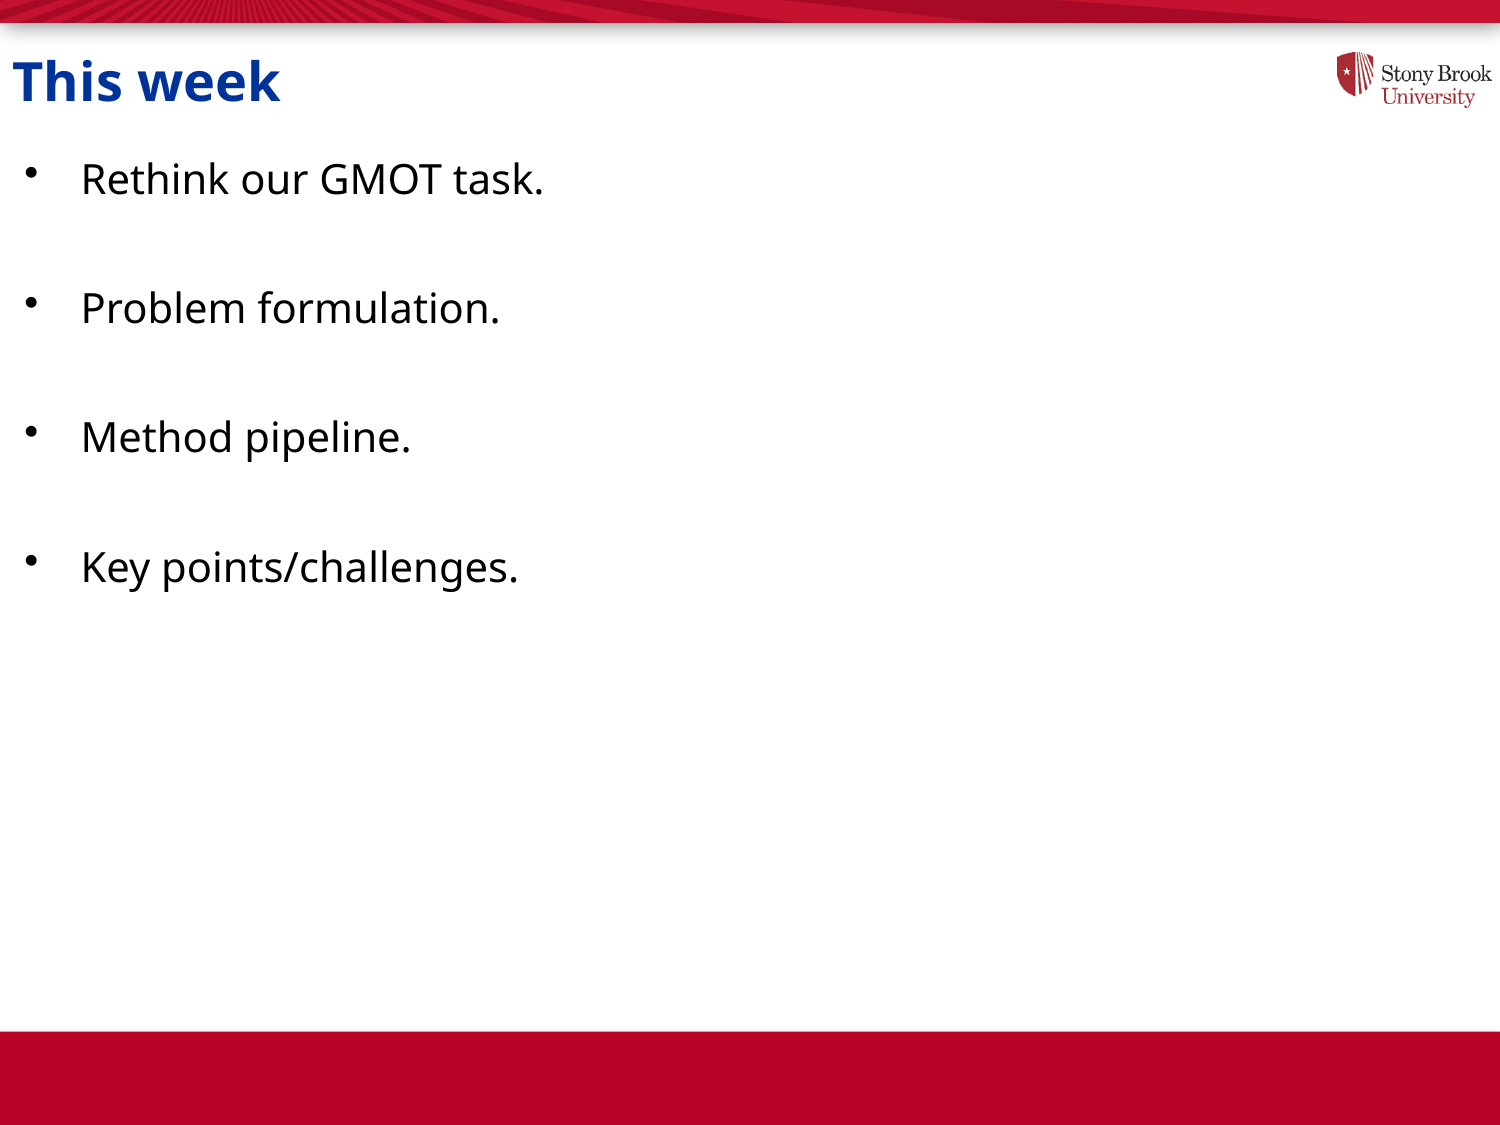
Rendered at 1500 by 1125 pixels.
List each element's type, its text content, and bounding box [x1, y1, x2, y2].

picture [1479, 52, 1492, 108]
picture [0, 0, 1500, 23]
title This week [12, 27, 1479, 146]
list Rethink our GMOT task. Problem formulation. Method pipeline. Key points/challenges. [24, 152, 1479, 1001]
